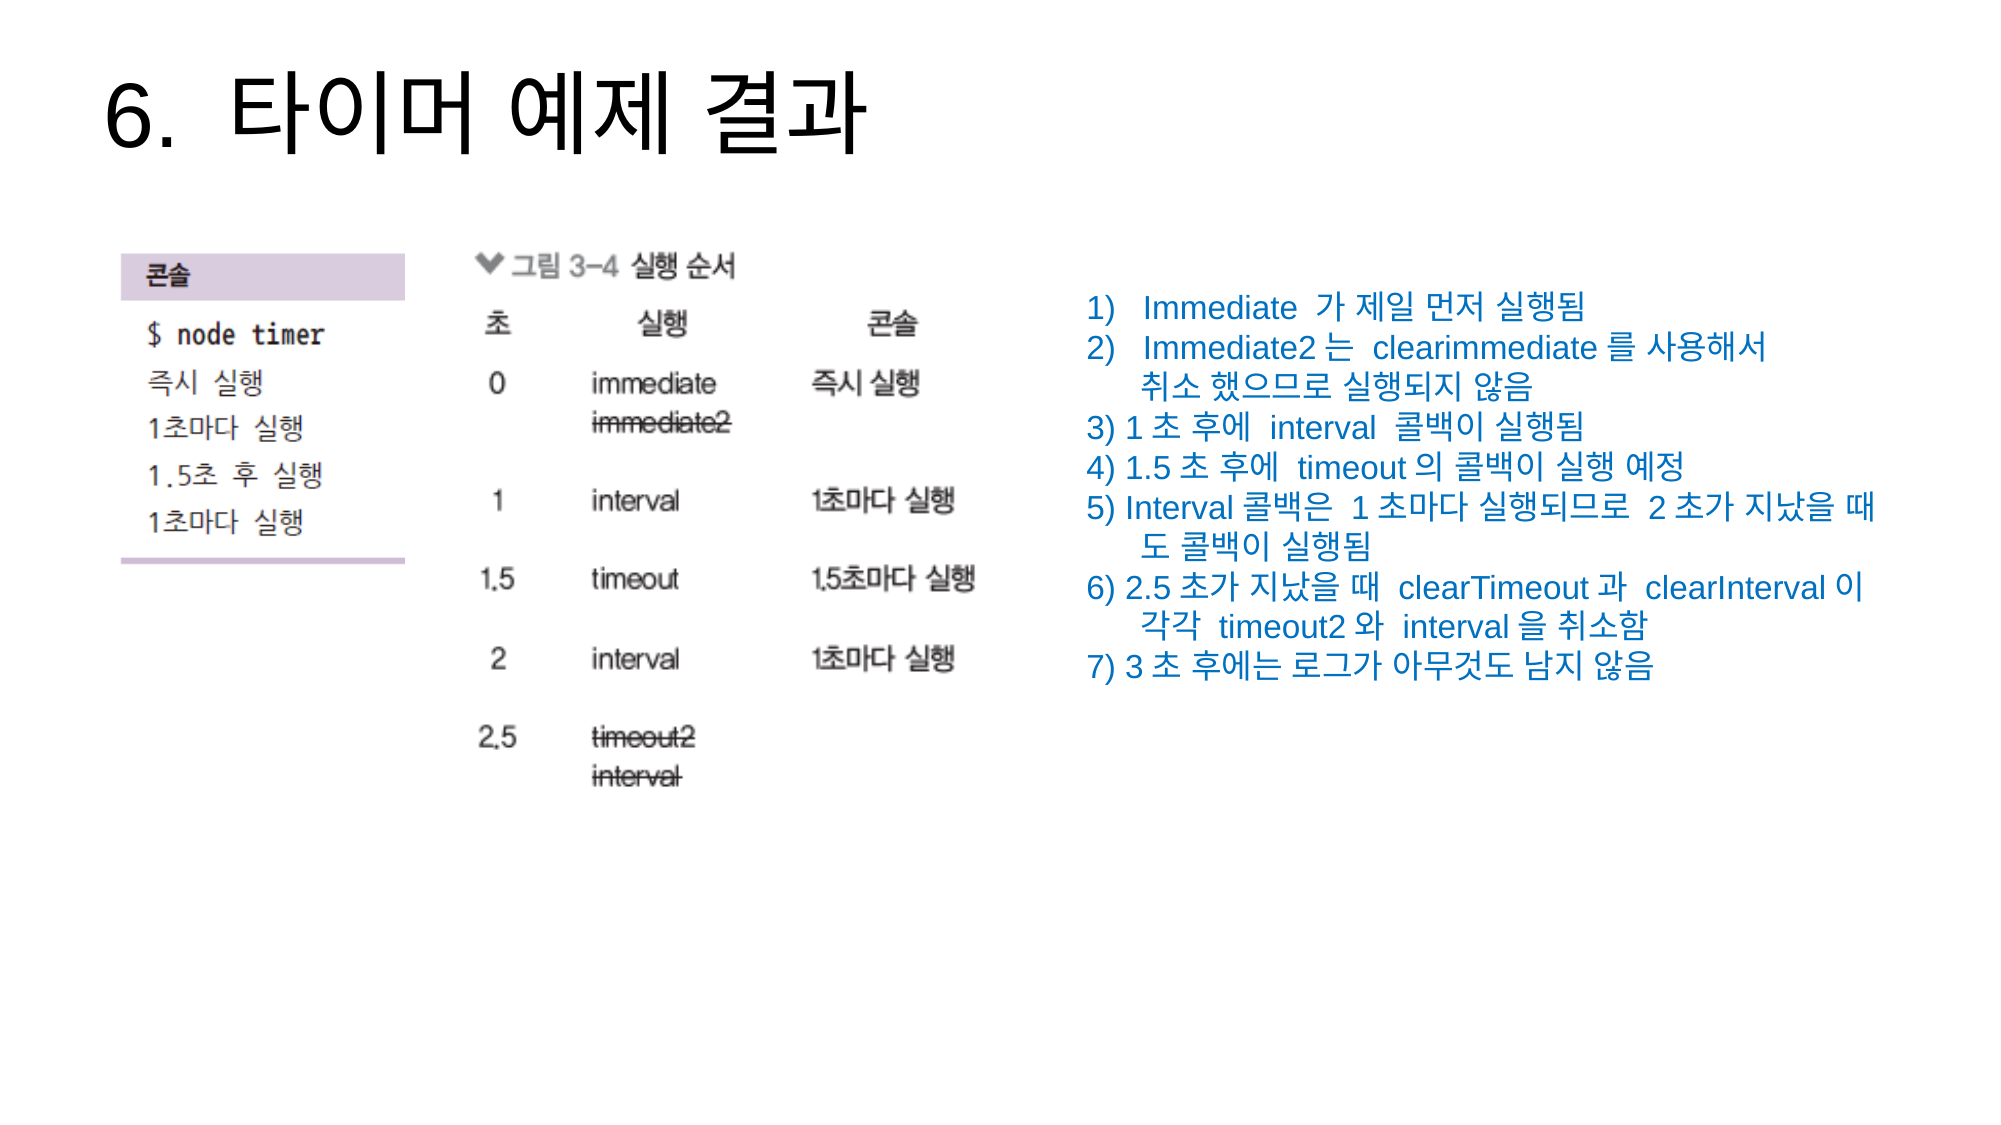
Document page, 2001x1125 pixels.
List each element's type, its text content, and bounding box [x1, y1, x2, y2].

text_box Immediate 가 제일 먼저 실행됨 Immediate2는 clearimmediate를 사용해서 취소 했으므로 실행되지 않음 3) 1초 후에 interval 콜백이 실행됨 4) 1.5초 후에 timeout의 콜백이 실행 예정 5) Interval콜백은 1초마다 실행되므로 2초가 지났을 때 도 콜백이 실행됨 6) 2.5초가 지났을 때 clearTimeout과 clearInterval이 각각 timeout2와 interval을 취소함 7) 3초 후에는 로그가 아무것도 남지 않음 [1071, 278, 1892, 693]
text_box 6. 타이머 예제 결과 [89, 61, 1815, 279]
picture [115, 246, 405, 569]
picture [459, 234, 1008, 822]
